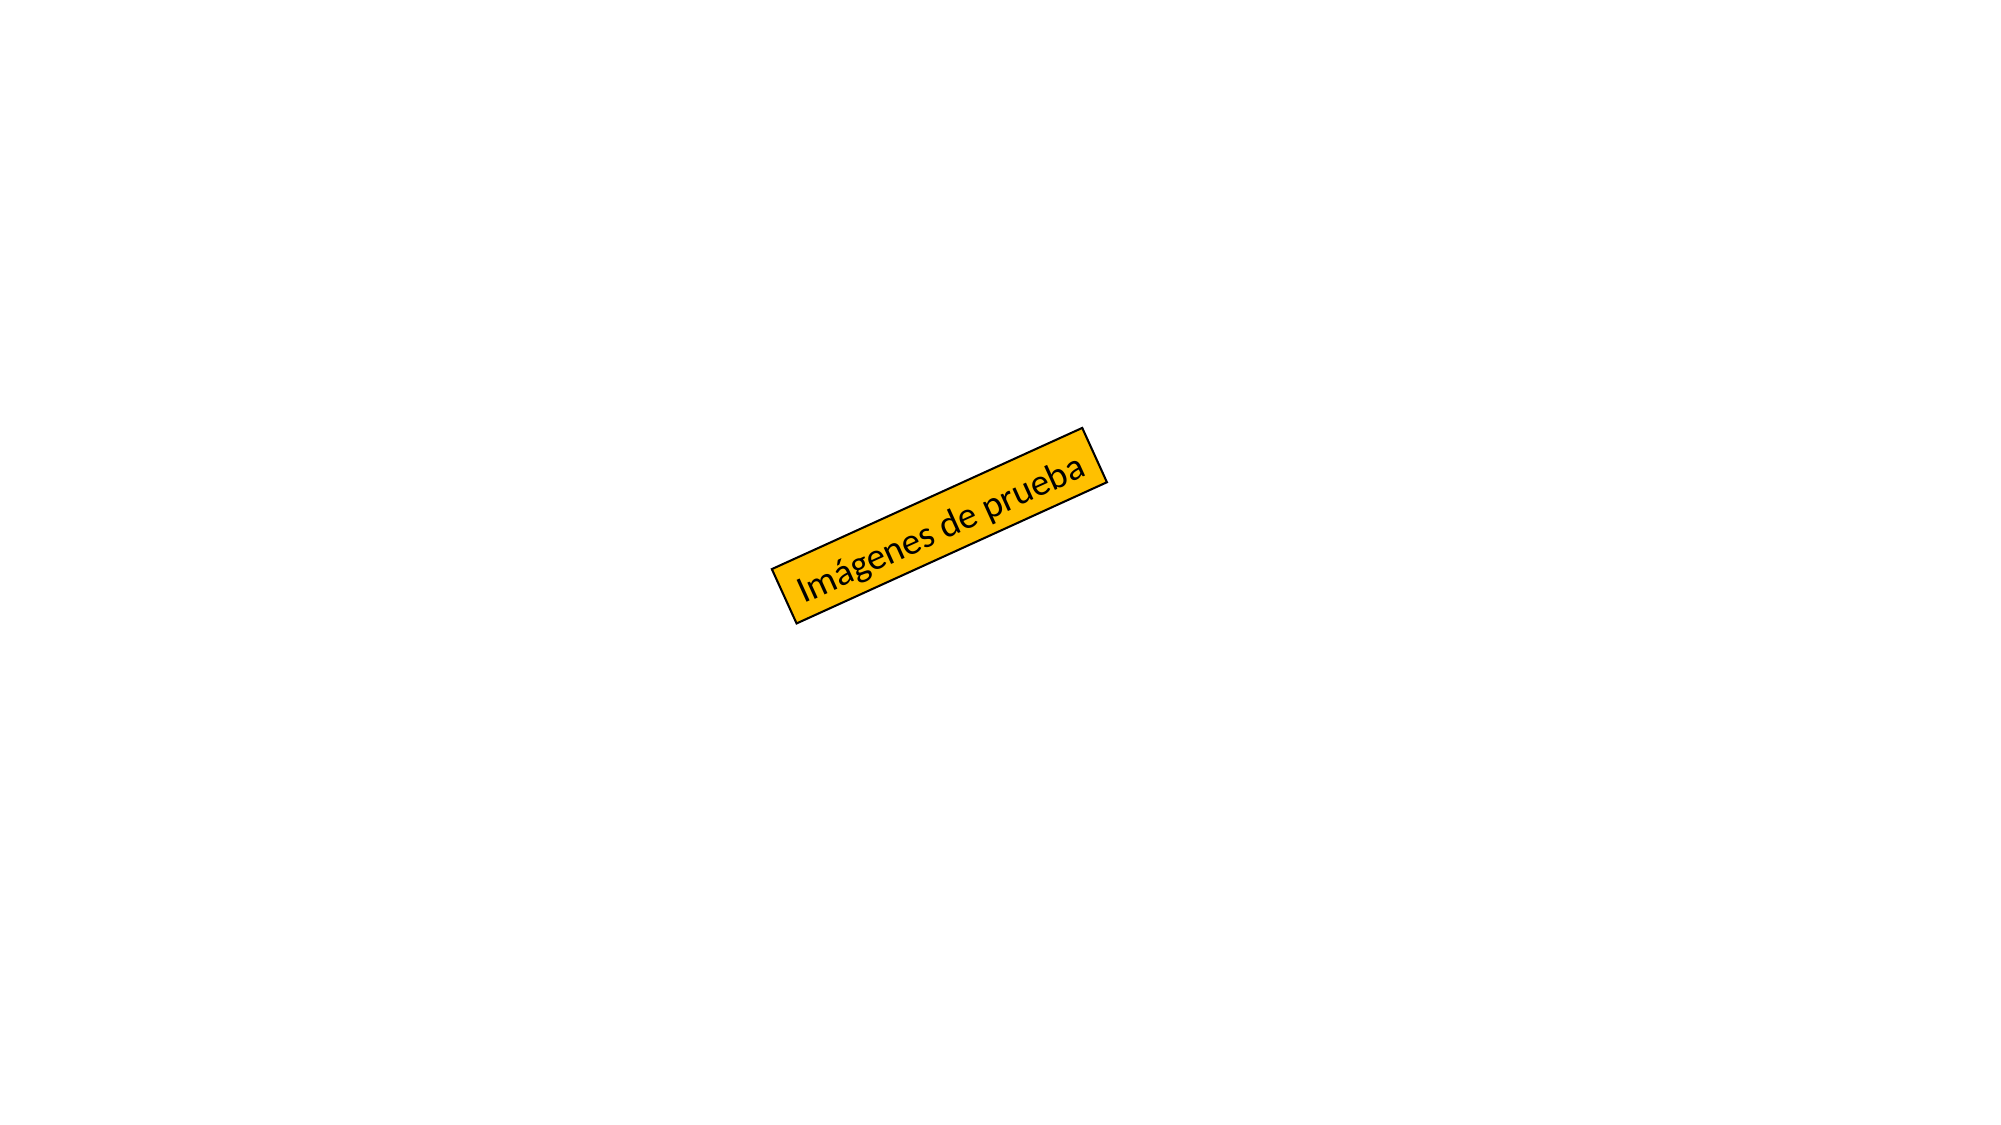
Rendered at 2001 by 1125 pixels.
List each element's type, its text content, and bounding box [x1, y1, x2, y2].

text_box Imágenes de prueba [770, 426, 1109, 625]
